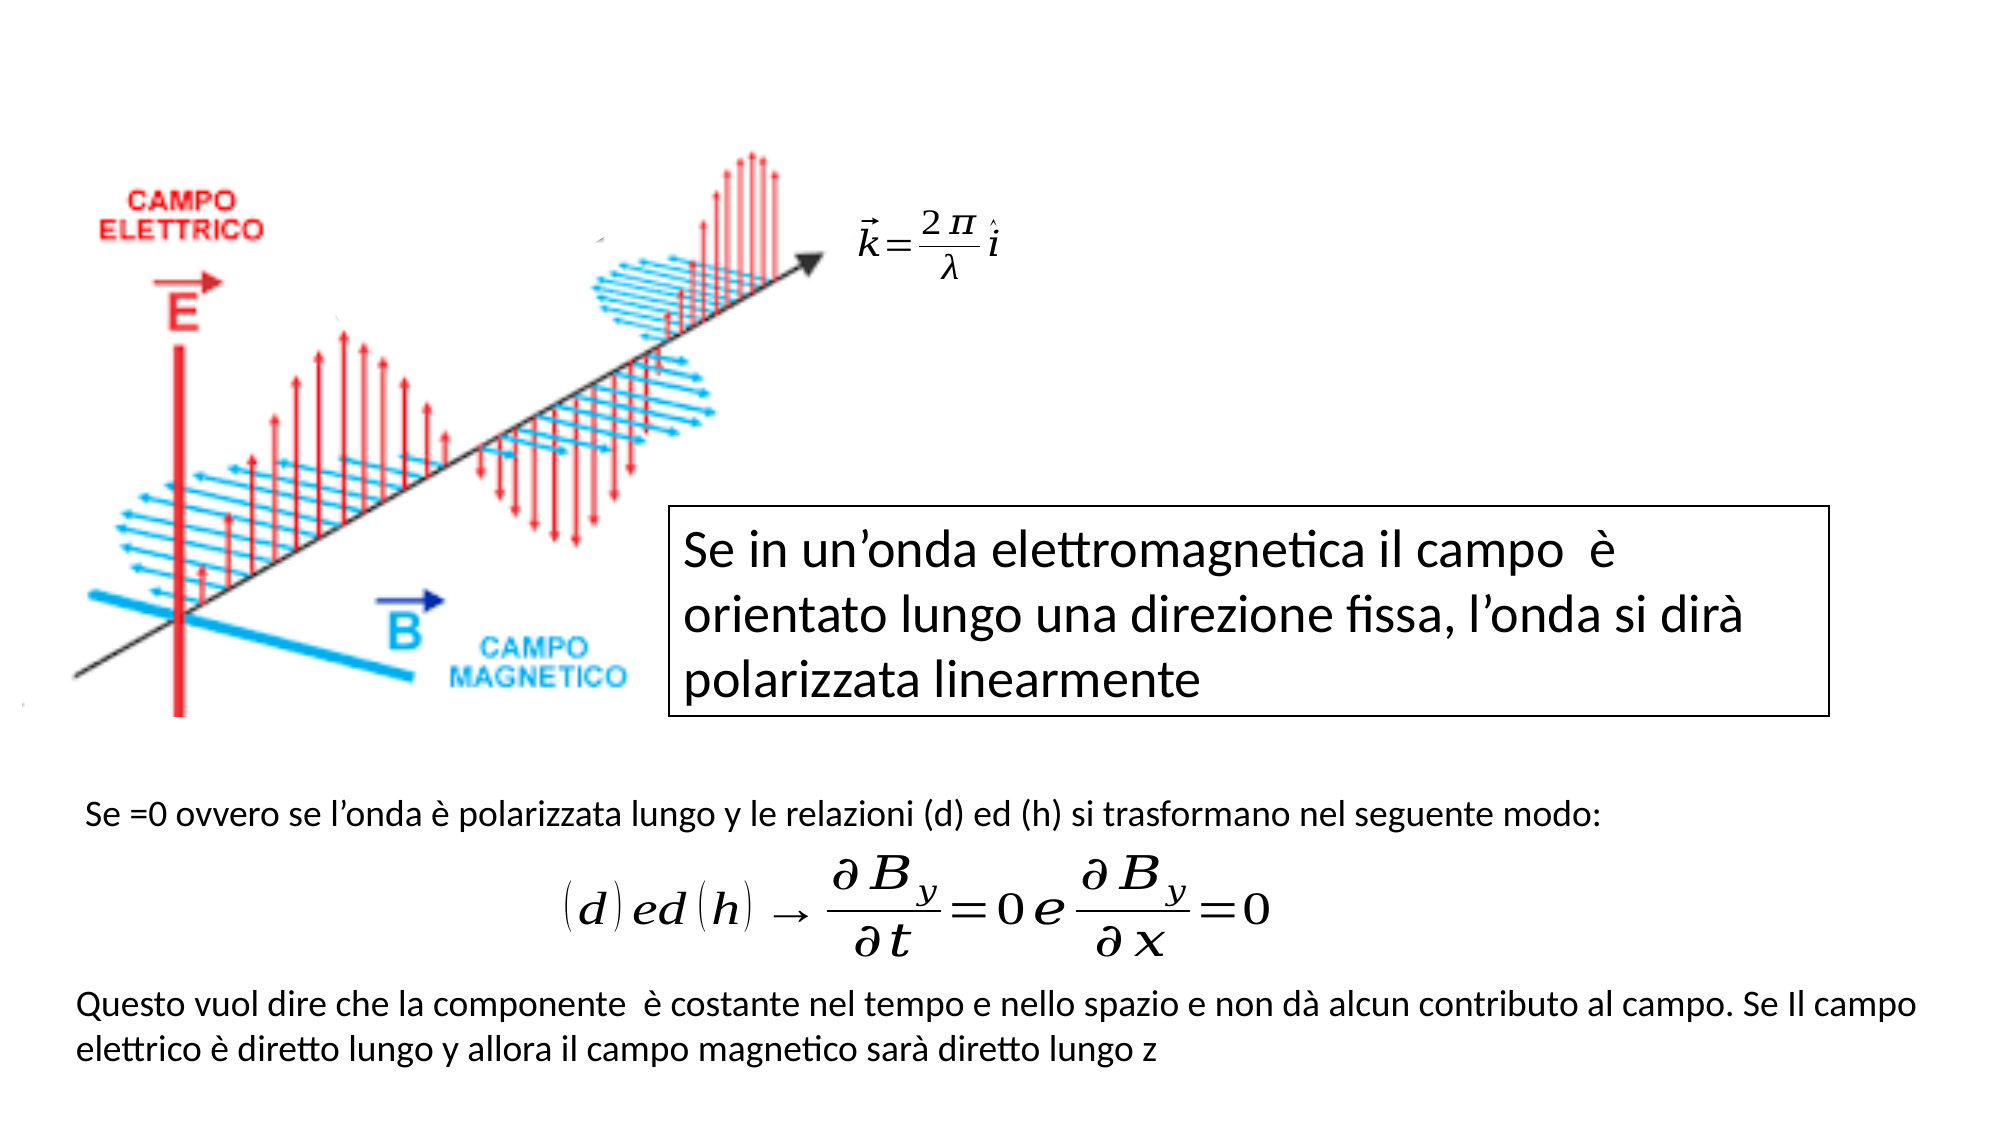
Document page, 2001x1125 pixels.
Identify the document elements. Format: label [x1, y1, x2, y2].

text_box [22, 106, 1000, 717]
